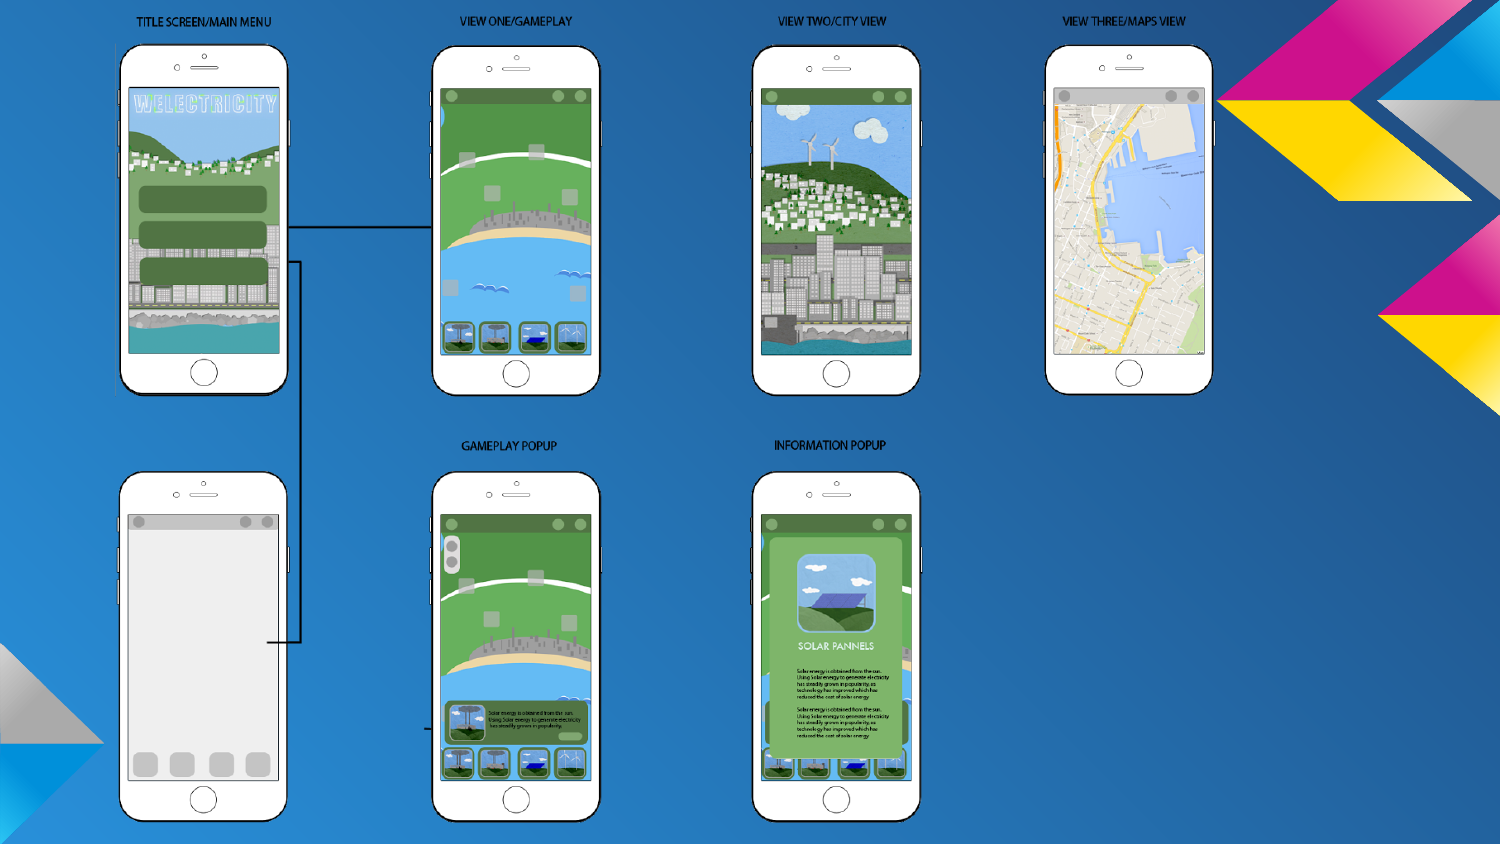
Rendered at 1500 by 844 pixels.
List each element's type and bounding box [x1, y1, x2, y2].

picture [0, 0, 1237, 844]
